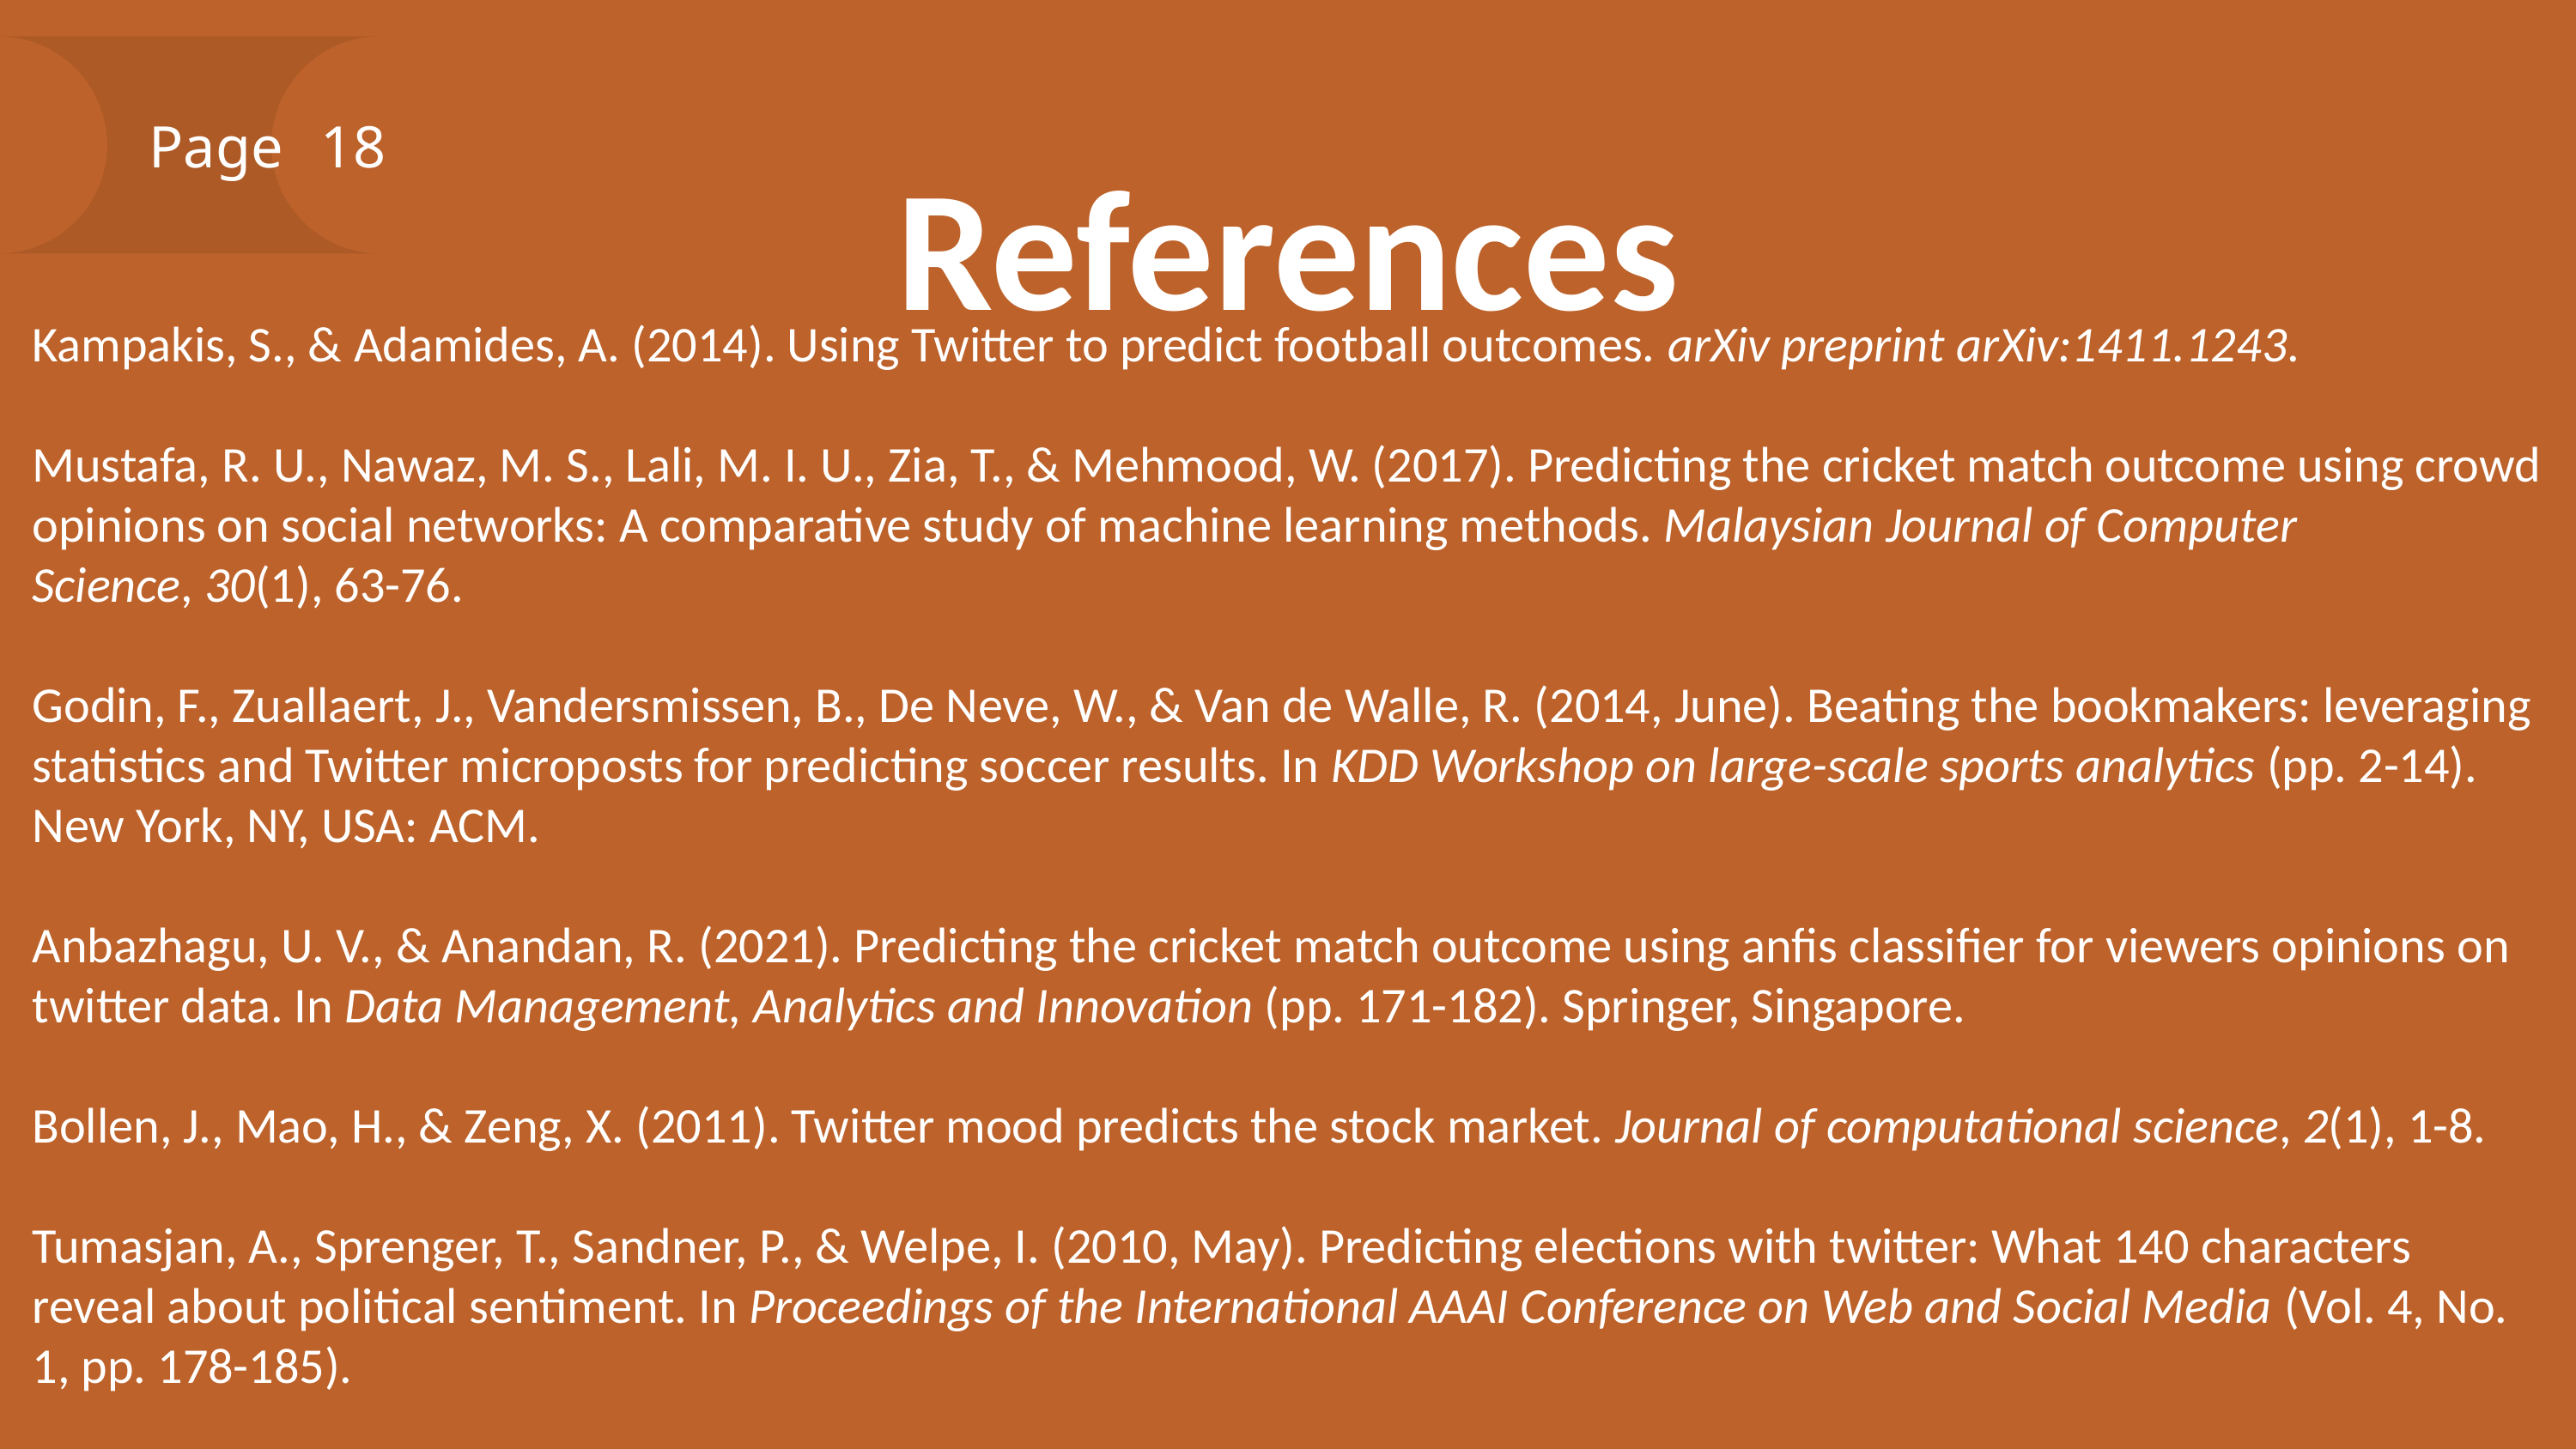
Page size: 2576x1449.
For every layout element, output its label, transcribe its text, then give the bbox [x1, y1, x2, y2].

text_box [0, 35, 490, 254]
text_box Kampakis, S., & Adamides, A. (2014). Using Twitter to predict football outcomes. arXiv preprint arXiv:1411.1243. Mustafa, R. U., Nawaz, M. S., Lali, M. I. U., Zia, T., & Mehmood, W. (2017). Predicting the cricket match outcome using crowd opinions on social networks: A comparative study of machine learning methods. Malaysian Journal of Computer Science, 30(1), 63-76. Godin, F., Zuallaert, J., Vandersmissen, B., De Neve, W., & Van de Walle, R. (2014, June). Beating the bookmakers: leveraging statistics and Twitter microposts for predicting soccer results. In KDD Workshop on large-scale sports analytics (pp. 2-14). New York, NY, USA: ACM. Anbazhagu, U. V., & Anandan, R. (2021). Predicting the cricket match outcome using anfis classifier for viewers opinions on twitter data. In Data Management, Analytics and Innovation (pp. 171-182). Springer, Singapore. Bollen, J., Mao, H., & Zeng, X. (2011). Twitter mood predicts the stock market. Journal of computational science, 2(1), 1-8. Tumasjan, A., Sprenger, T., Sandner, P., & Welpe, I. (2010, May). Predicting elections with twitter: What 140 characters reveal about political sentiment. In Proceedings of the International AAAI Conference on Web and Social Media (Vol. 4, No. 1, pp. 178-185). [32, 312, 2544, 1449]
text_box References [439, 128, 2137, 312]
